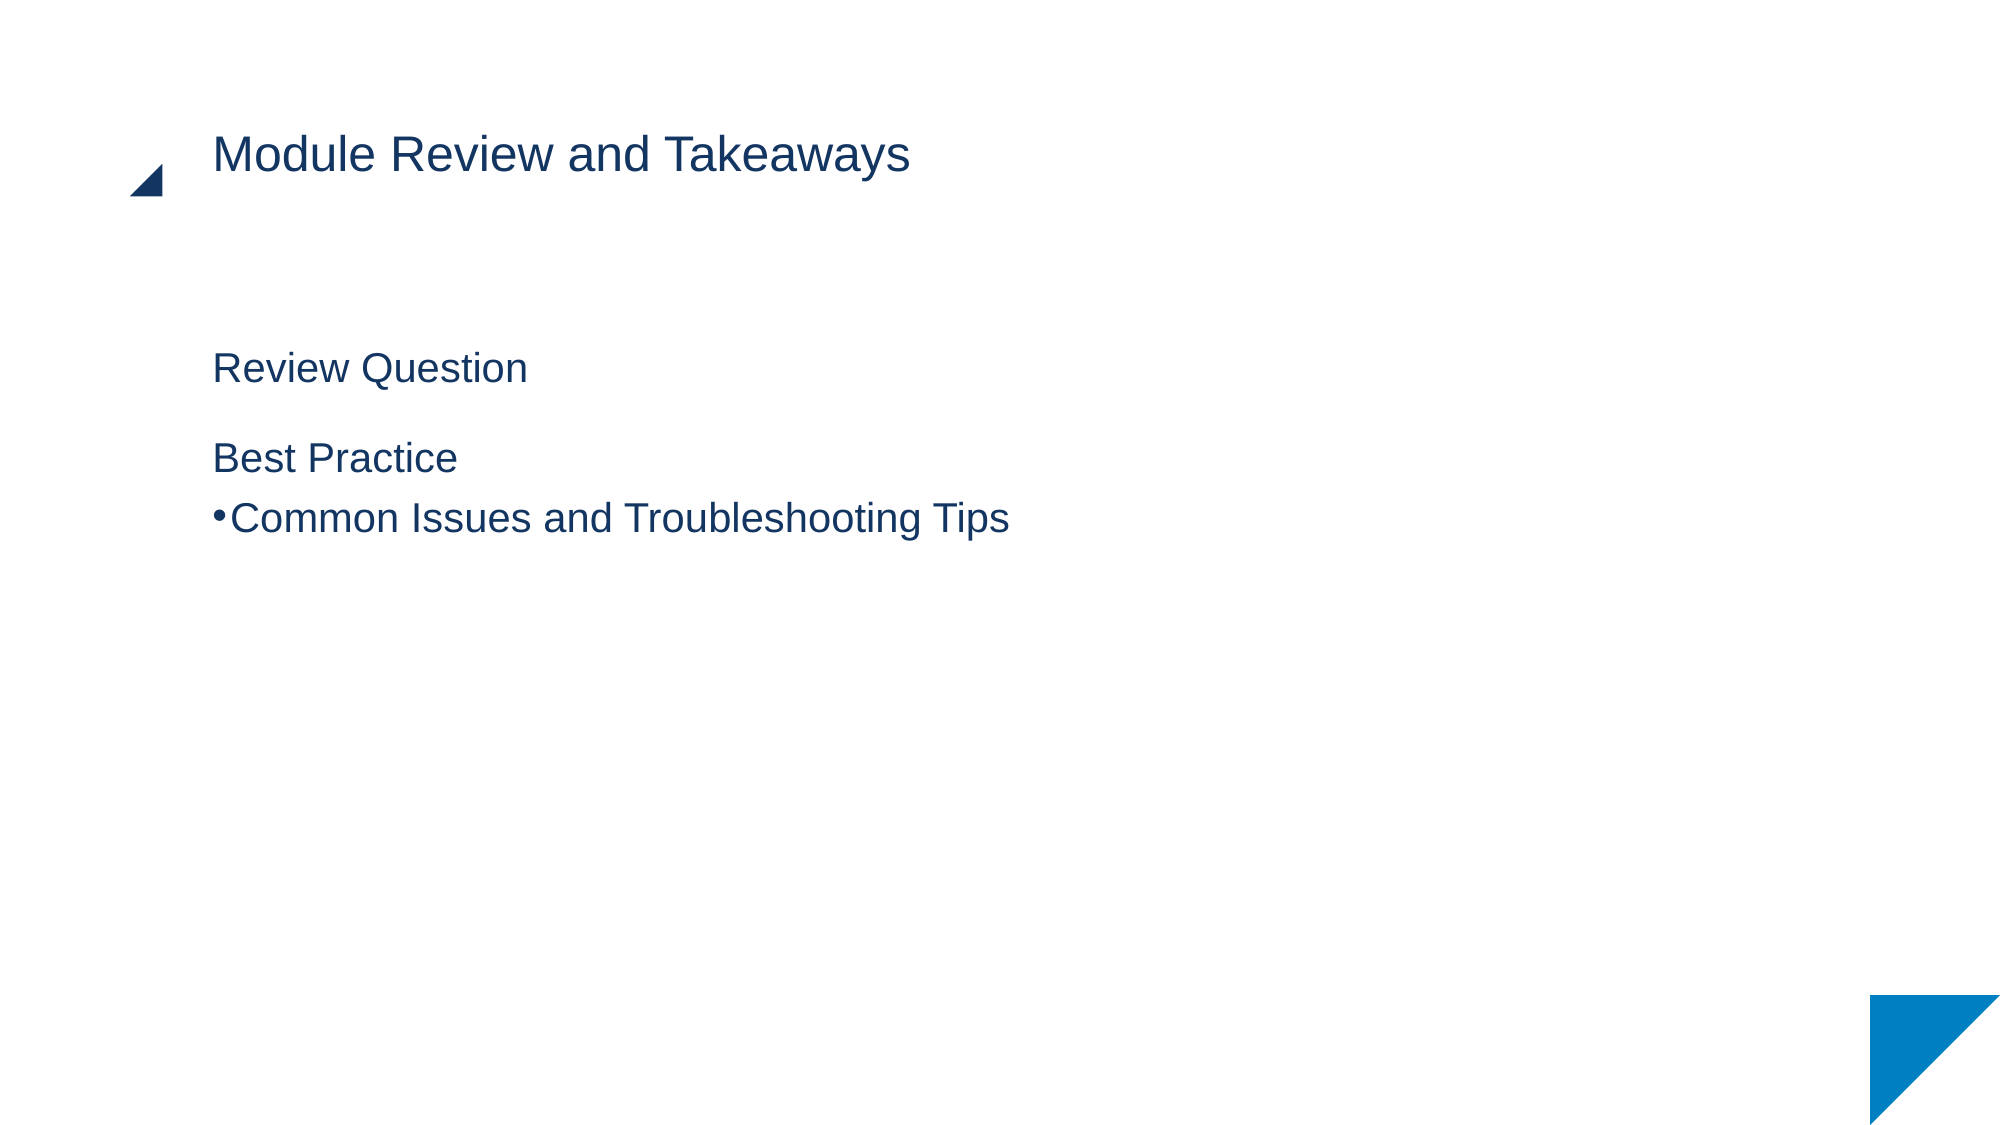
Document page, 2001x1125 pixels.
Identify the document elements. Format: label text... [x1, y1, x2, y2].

list Review Question Best Practice Common Issues and Troubleshooting Tips [212, 330, 1831, 1010]
title Module Review and Takeaways [212, 118, 1831, 330]
